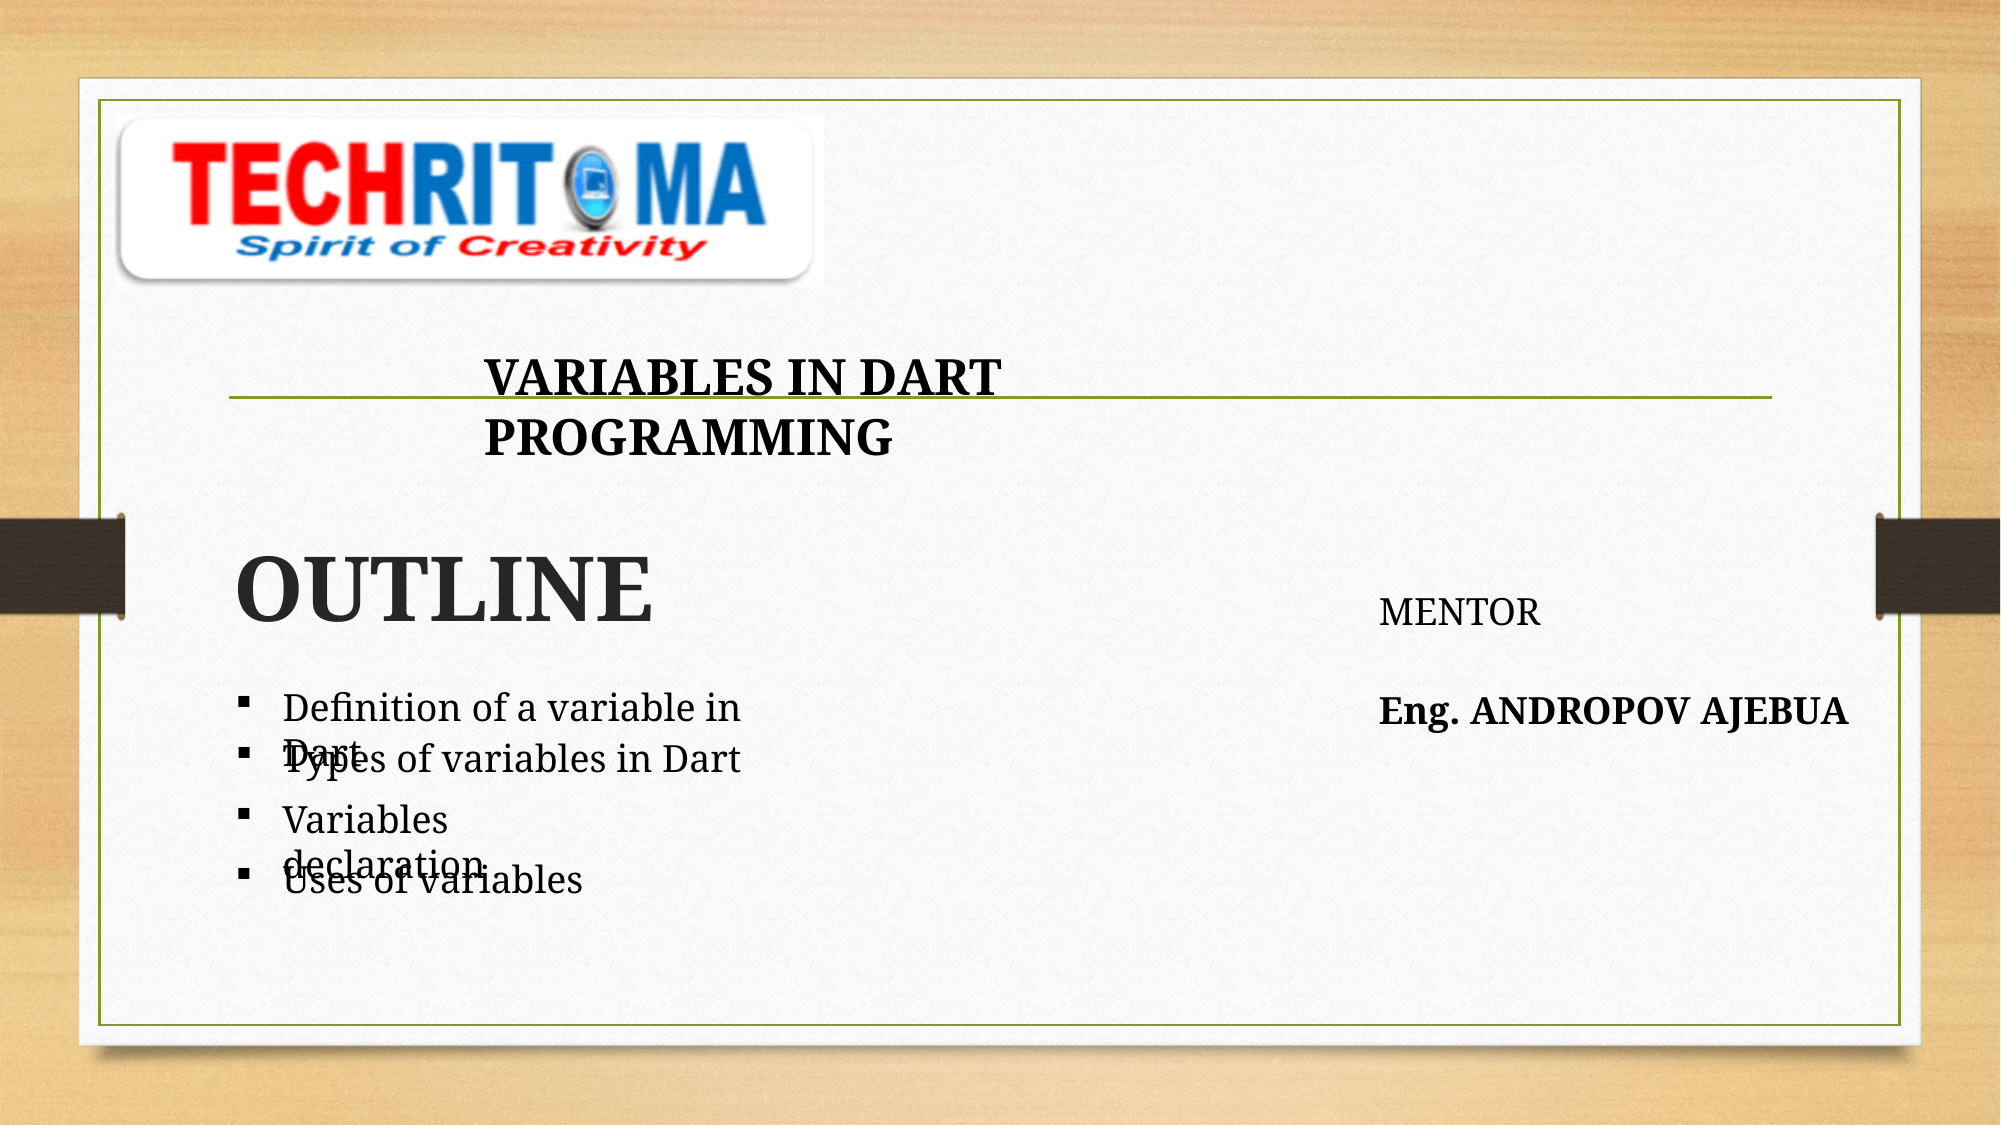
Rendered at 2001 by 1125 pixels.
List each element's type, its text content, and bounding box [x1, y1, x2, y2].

text_box Uses of variables [220, 848, 623, 909]
text_box Eng. ANDROPOV AJEBUA [1364, 679, 1868, 740]
picture [0, 0, 2001, 1125]
text_box MENTOR [1364, 580, 1693, 641]
title OUTLINE [145, 523, 742, 647]
text_box VARIABLES IN DART PROGRAMMING [469, 337, 1438, 473]
text_box Definition of a variable in Dart [220, 677, 786, 782]
text_box Types of variables in Dart [220, 727, 760, 788]
text_box Variables declaration [220, 788, 667, 893]
